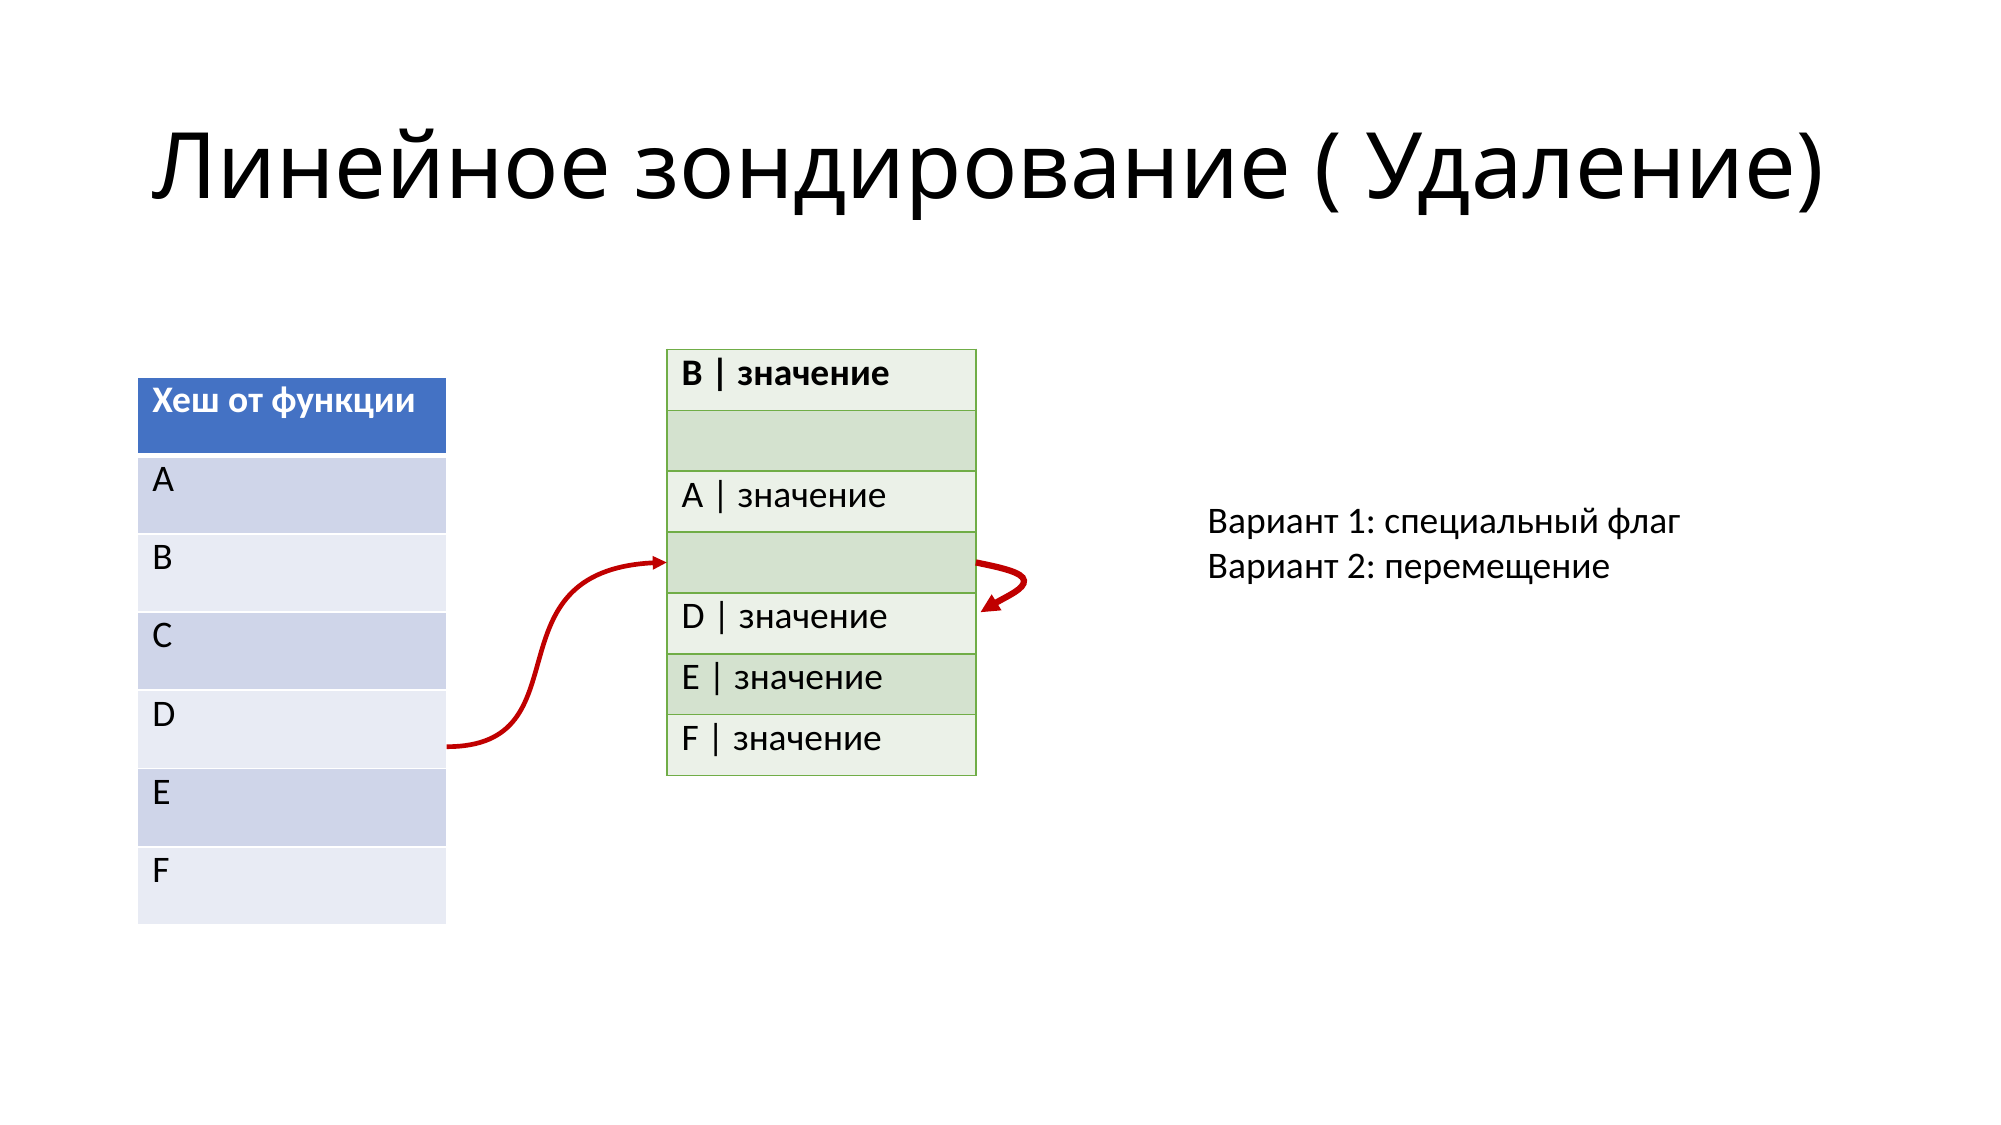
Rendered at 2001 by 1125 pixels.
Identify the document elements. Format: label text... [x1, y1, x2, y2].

table_cell E [138, 769, 446, 846]
table_cell [668, 411, 975, 470]
table_cell E | значение [668, 655, 975, 714]
table_cell [668, 533, 975, 592]
title Линейное зондирование ( Удаление) [137, 59, 1863, 278]
table_cell D | значение [668, 594, 975, 653]
table_cell C [138, 613, 446, 689]
table_header Хеш от функции [138, 378, 446, 453]
table_cell F | значение [668, 715, 975, 775]
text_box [446, 562, 667, 747]
table_cell B [138, 535, 446, 611]
table_cell F [138, 848, 446, 924]
text_box Вариант 1: специальный флаг Вариант 2: перемещение [1193, 489, 1696, 594]
table_header B | значение [668, 350, 975, 410]
table_cell A | значение [668, 472, 975, 531]
table_cell D [138, 691, 446, 768]
table_cell A [138, 458, 446, 533]
text_box [975, 561, 1026, 613]
